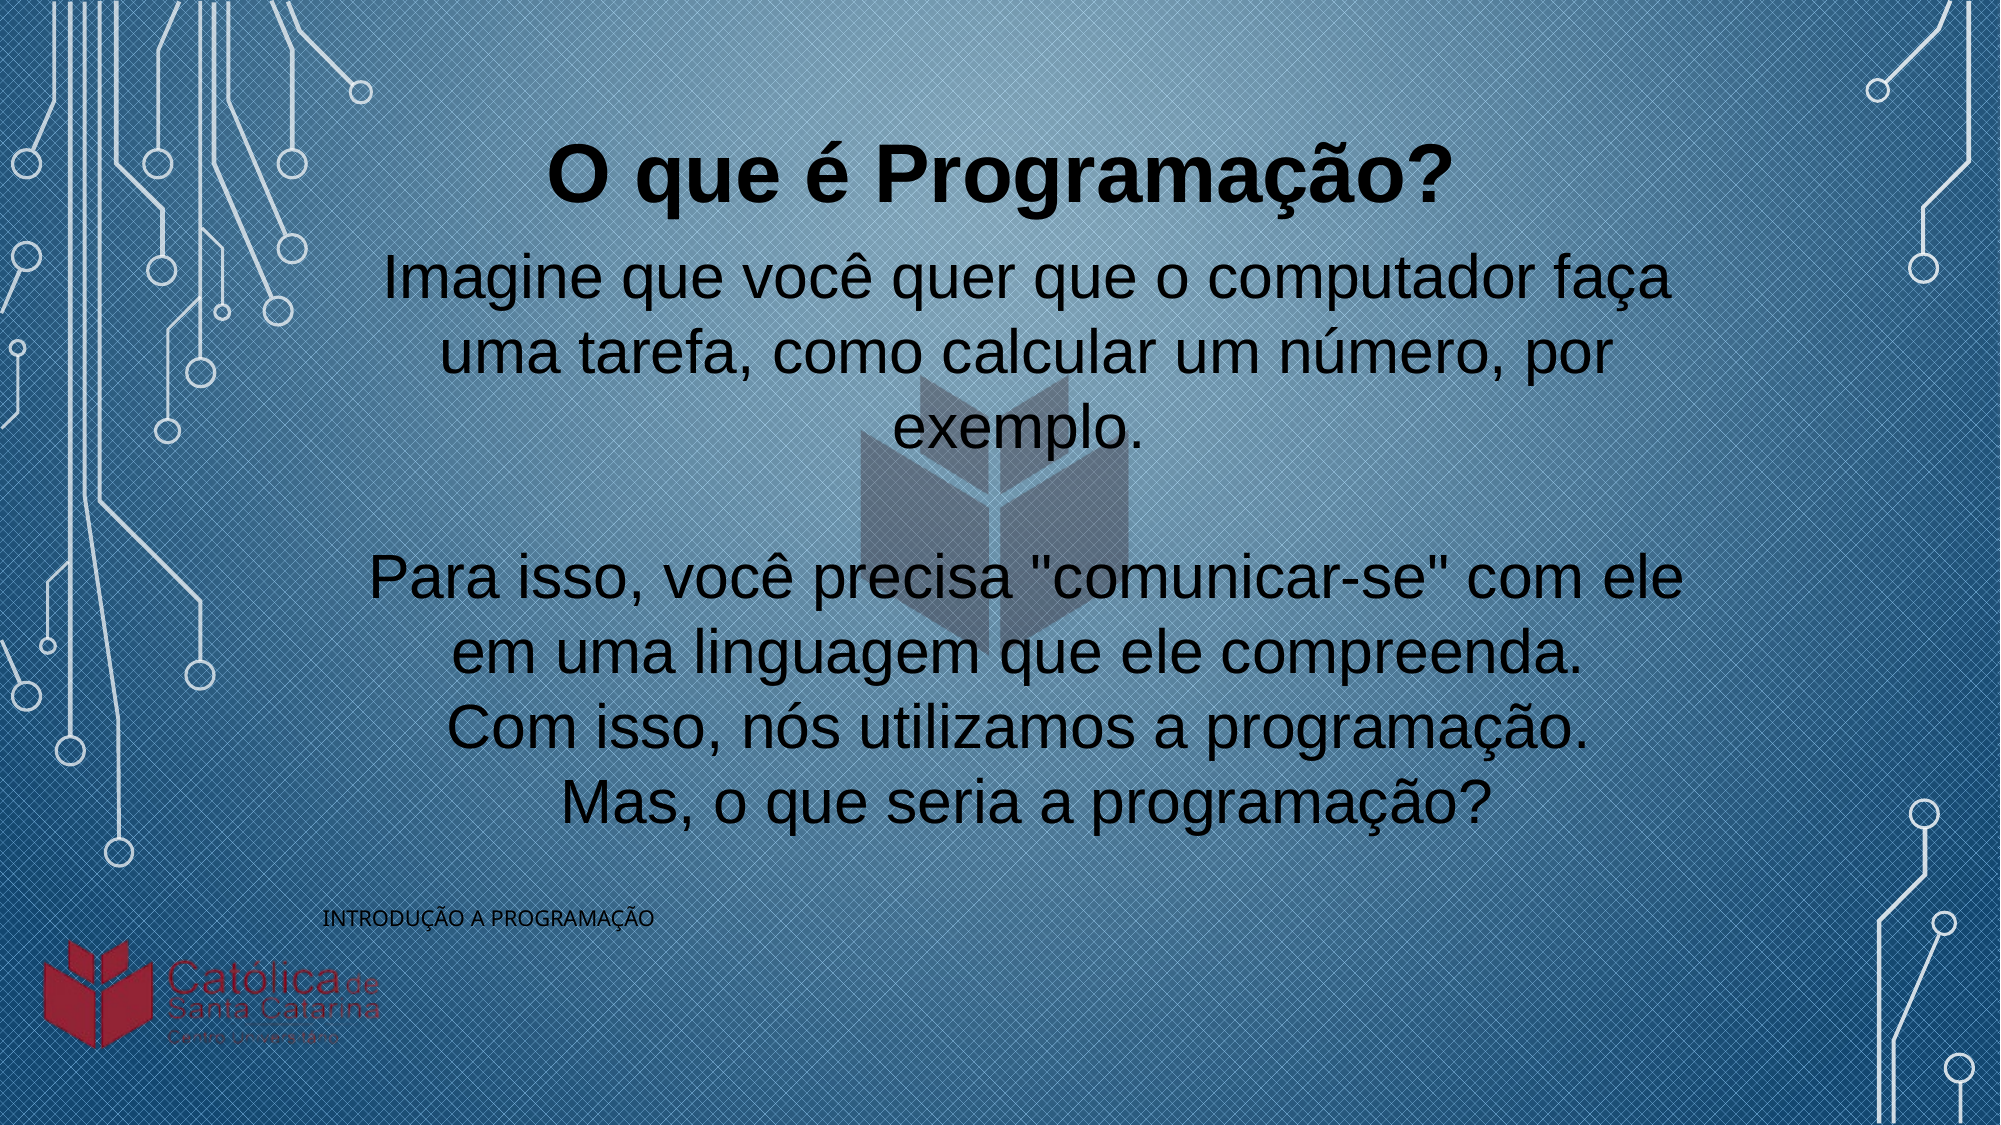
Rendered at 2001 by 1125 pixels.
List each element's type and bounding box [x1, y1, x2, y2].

text_box [0, 0, 375, 868]
text_box [1863, 0, 1976, 1124]
picture [0, 0, 2000, 1125]
